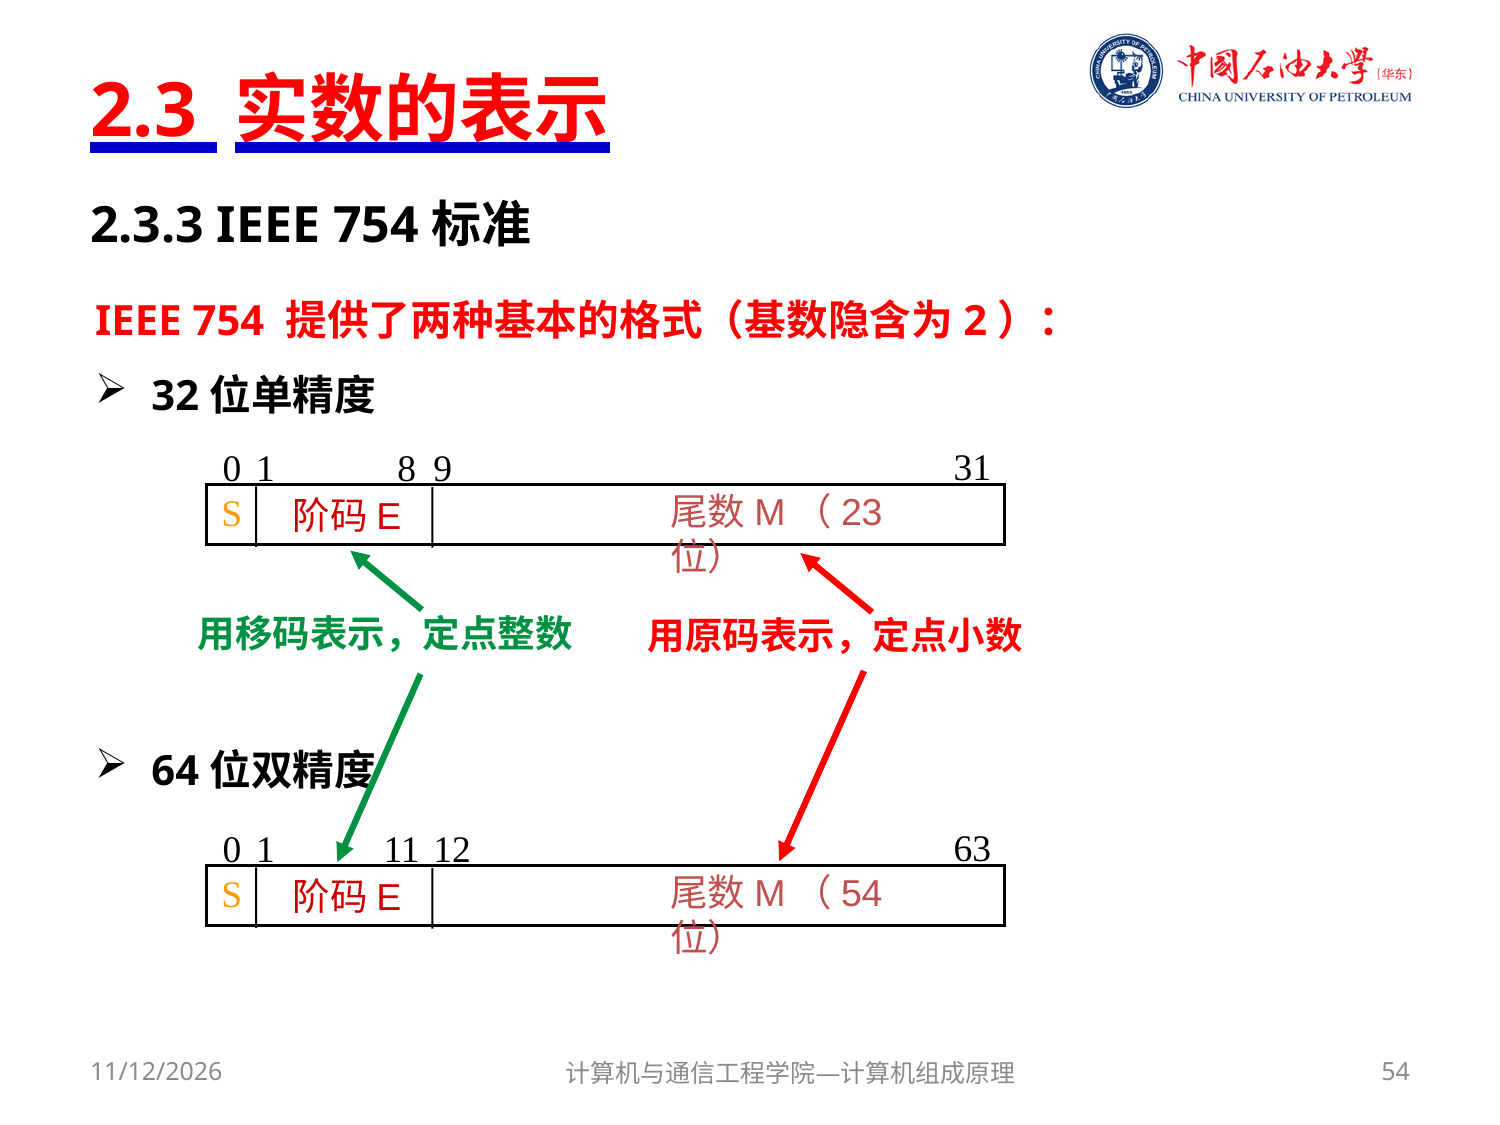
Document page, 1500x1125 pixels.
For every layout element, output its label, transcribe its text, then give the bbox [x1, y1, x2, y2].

picture [1034, 28, 1428, 116]
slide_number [75, 1042, 425, 1103]
slide_number 54 [1074, 1042, 1425, 1103]
title 2.3 实数的表示 [75, 42, 1425, 170]
list 2.3.3 IEEE 754标准 [74, 184, 1426, 1024]
text_box IEEE 754 提供了两种基本的格式（基数隐含为2）： 32位单精度 64位双精度 [80, 278, 1500, 802]
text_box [182, 550, 638, 863]
footer 计算机与通信工程学院—计算机组成原理 [512, 1042, 1069, 1103]
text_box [632, 552, 1088, 862]
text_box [206, 871, 1028, 929]
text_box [206, 435, 1028, 548]
